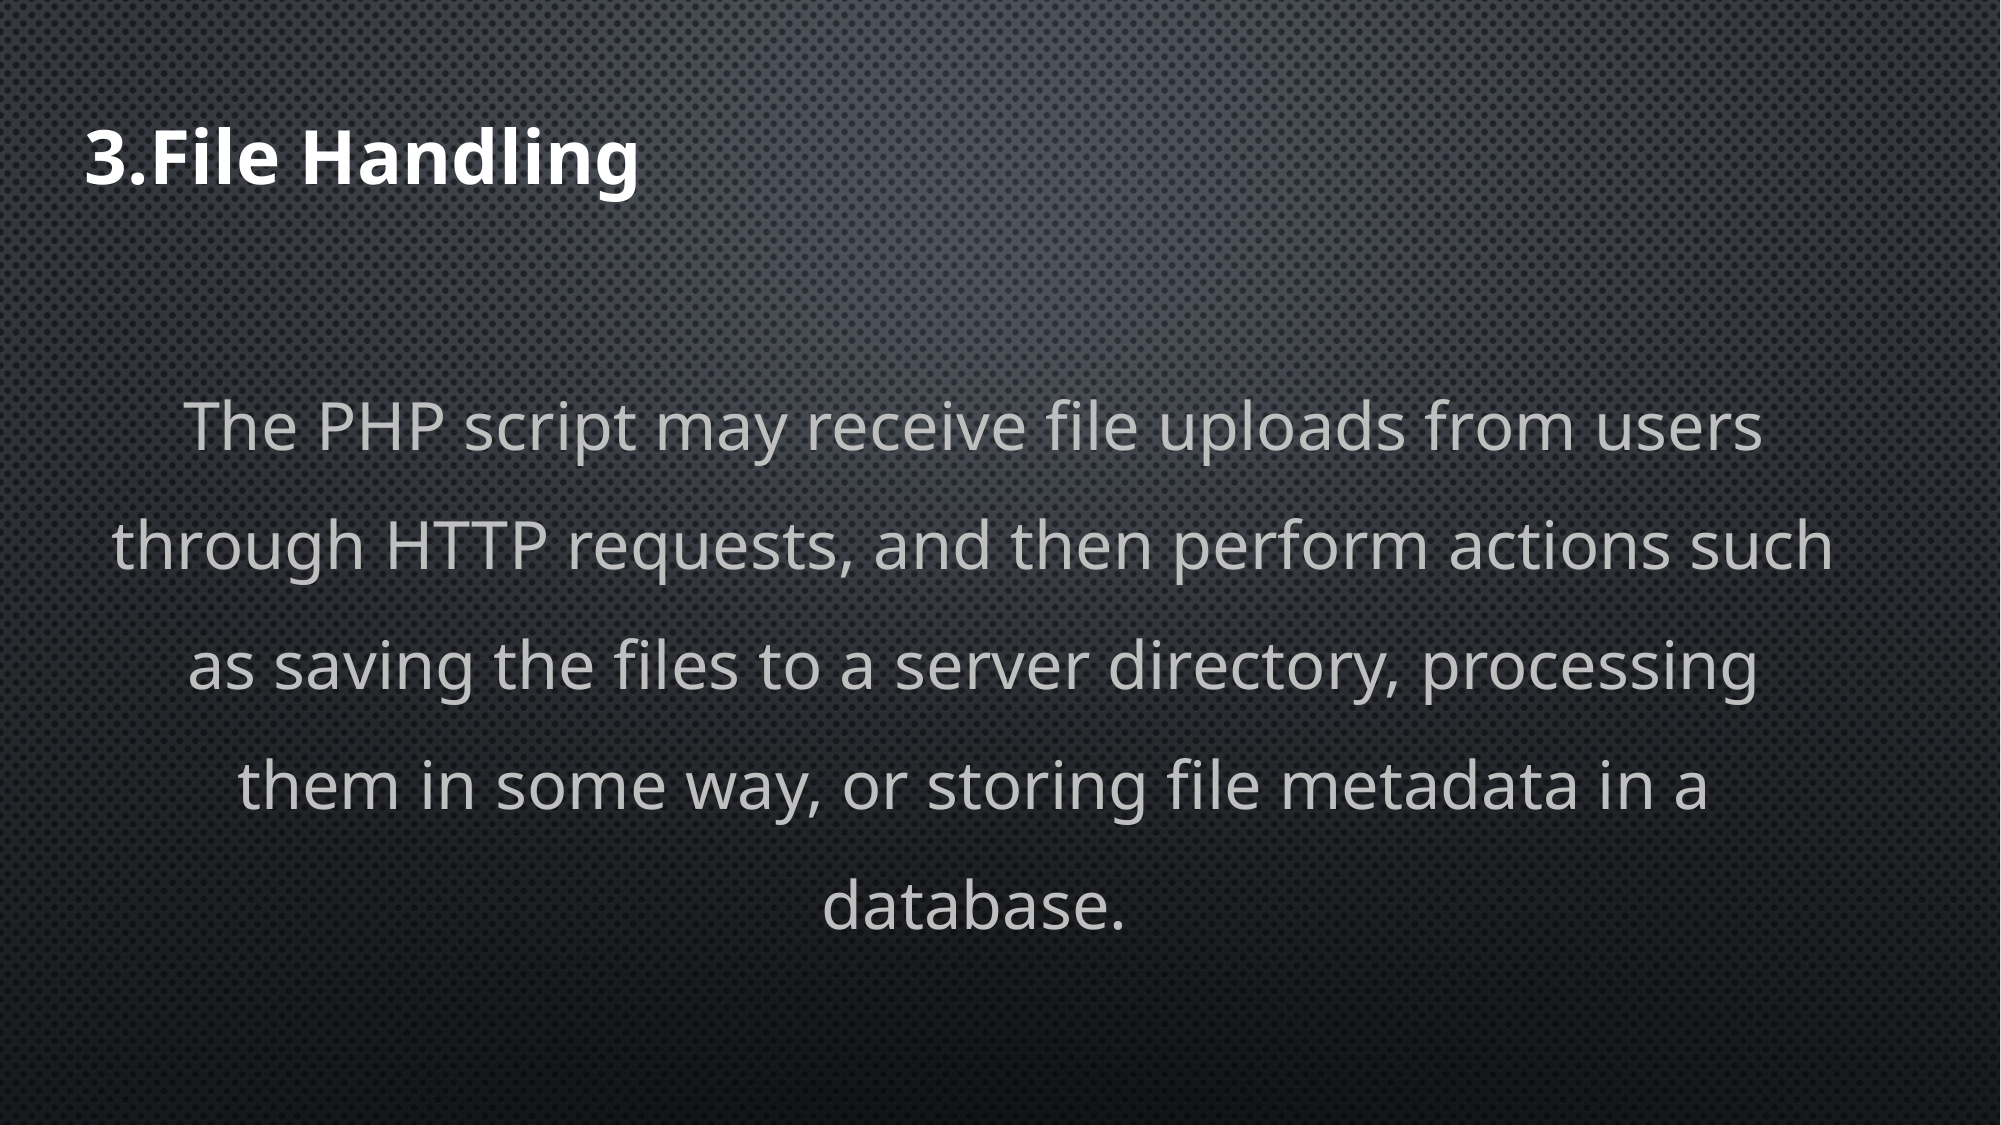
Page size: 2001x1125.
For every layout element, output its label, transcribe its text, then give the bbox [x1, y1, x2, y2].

text_box 3.File Handling [69, 102, 1070, 207]
text_box The PHP script may receive file uploads from users through HTTP requests, and then perform actions such as saving the files to a server directory, processing them in some way, or storing file metadata in a database. [89, 335, 1860, 951]
